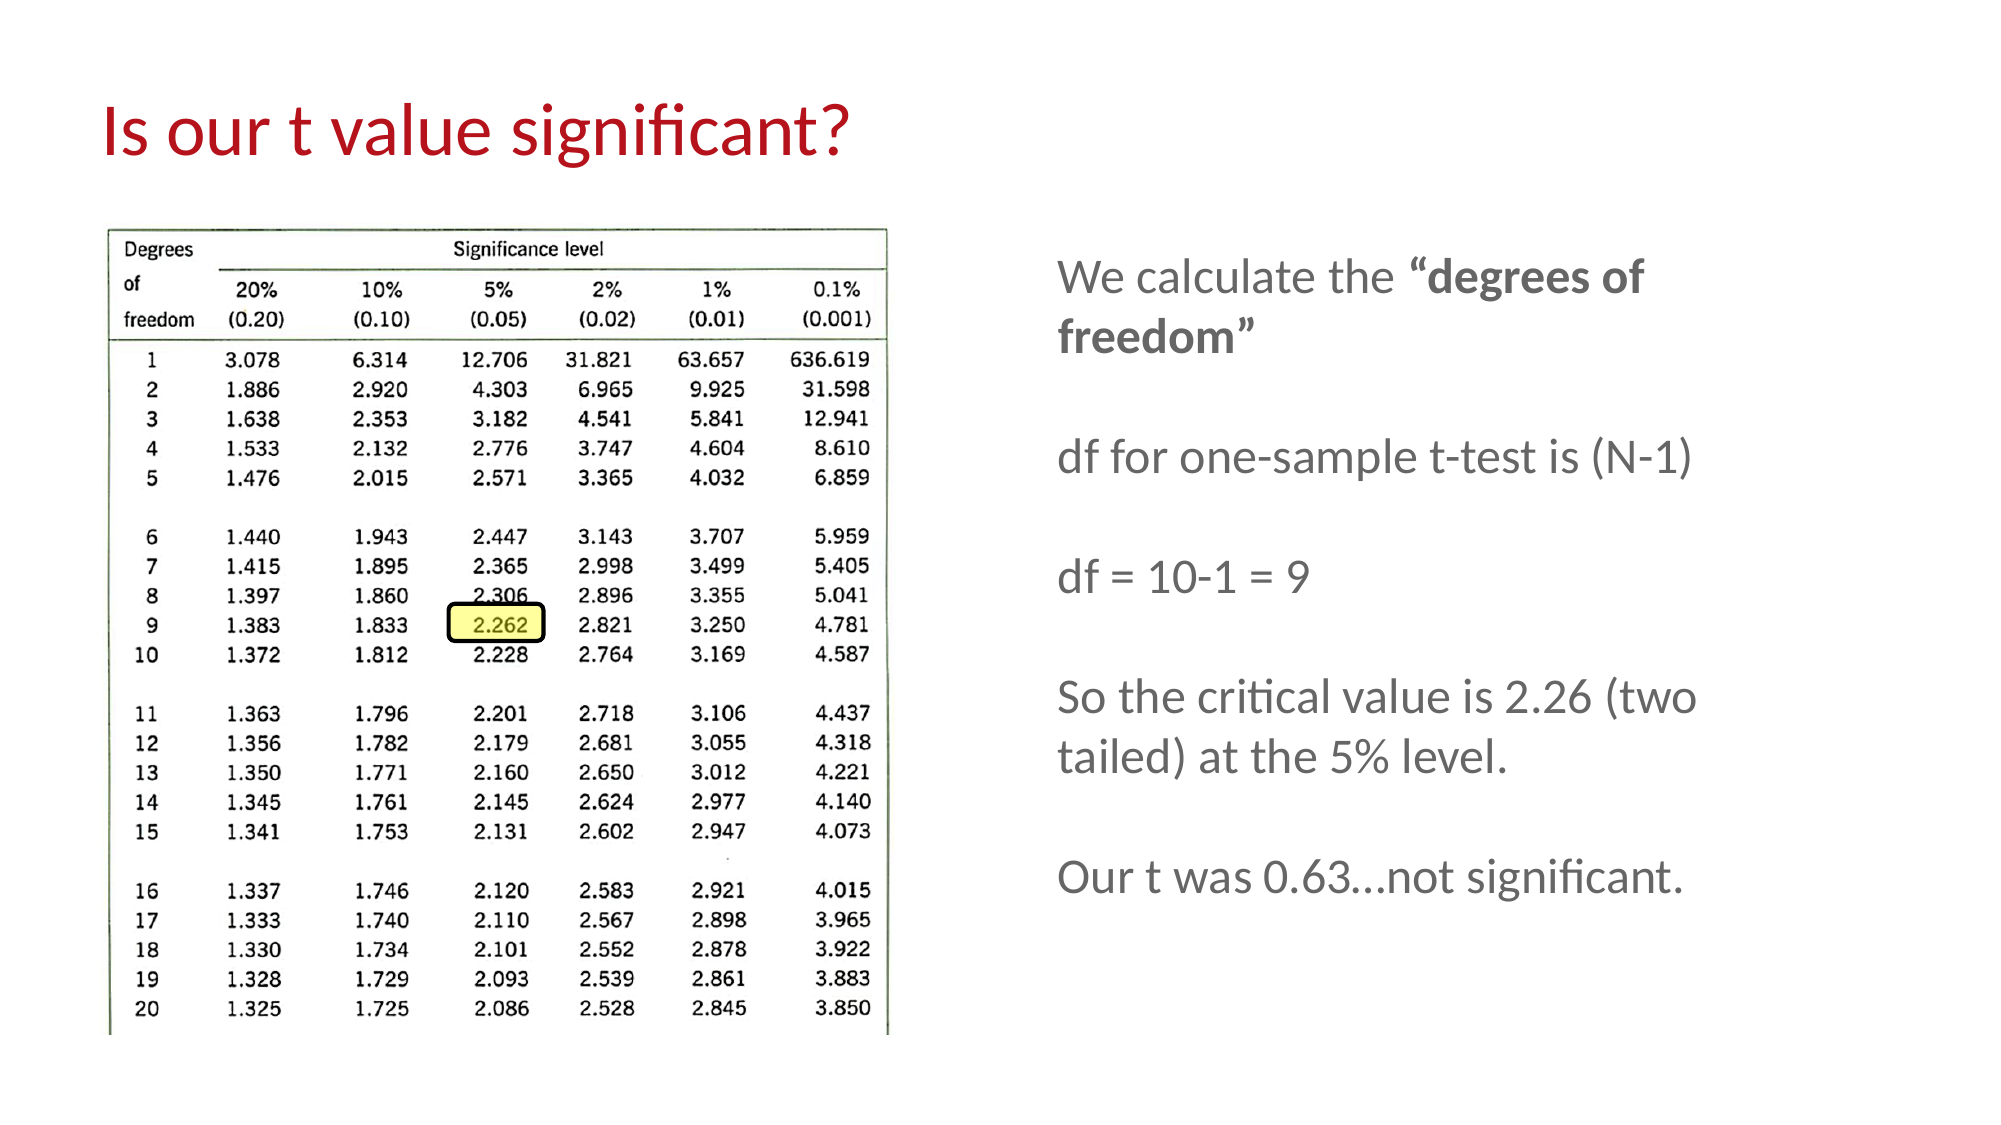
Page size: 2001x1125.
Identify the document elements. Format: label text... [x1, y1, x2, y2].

text_box We calculate the “degrees of freedom” df for one-sample t-test is (N-1) df = 10-1 = 9 So the critical value is 2.26 (two tailed) at the 5% level. Our t was 0.63…not significant. [1043, 235, 1804, 1031]
picture [86, 215, 904, 1036]
title Is our t value significant? [86, 90, 1567, 279]
